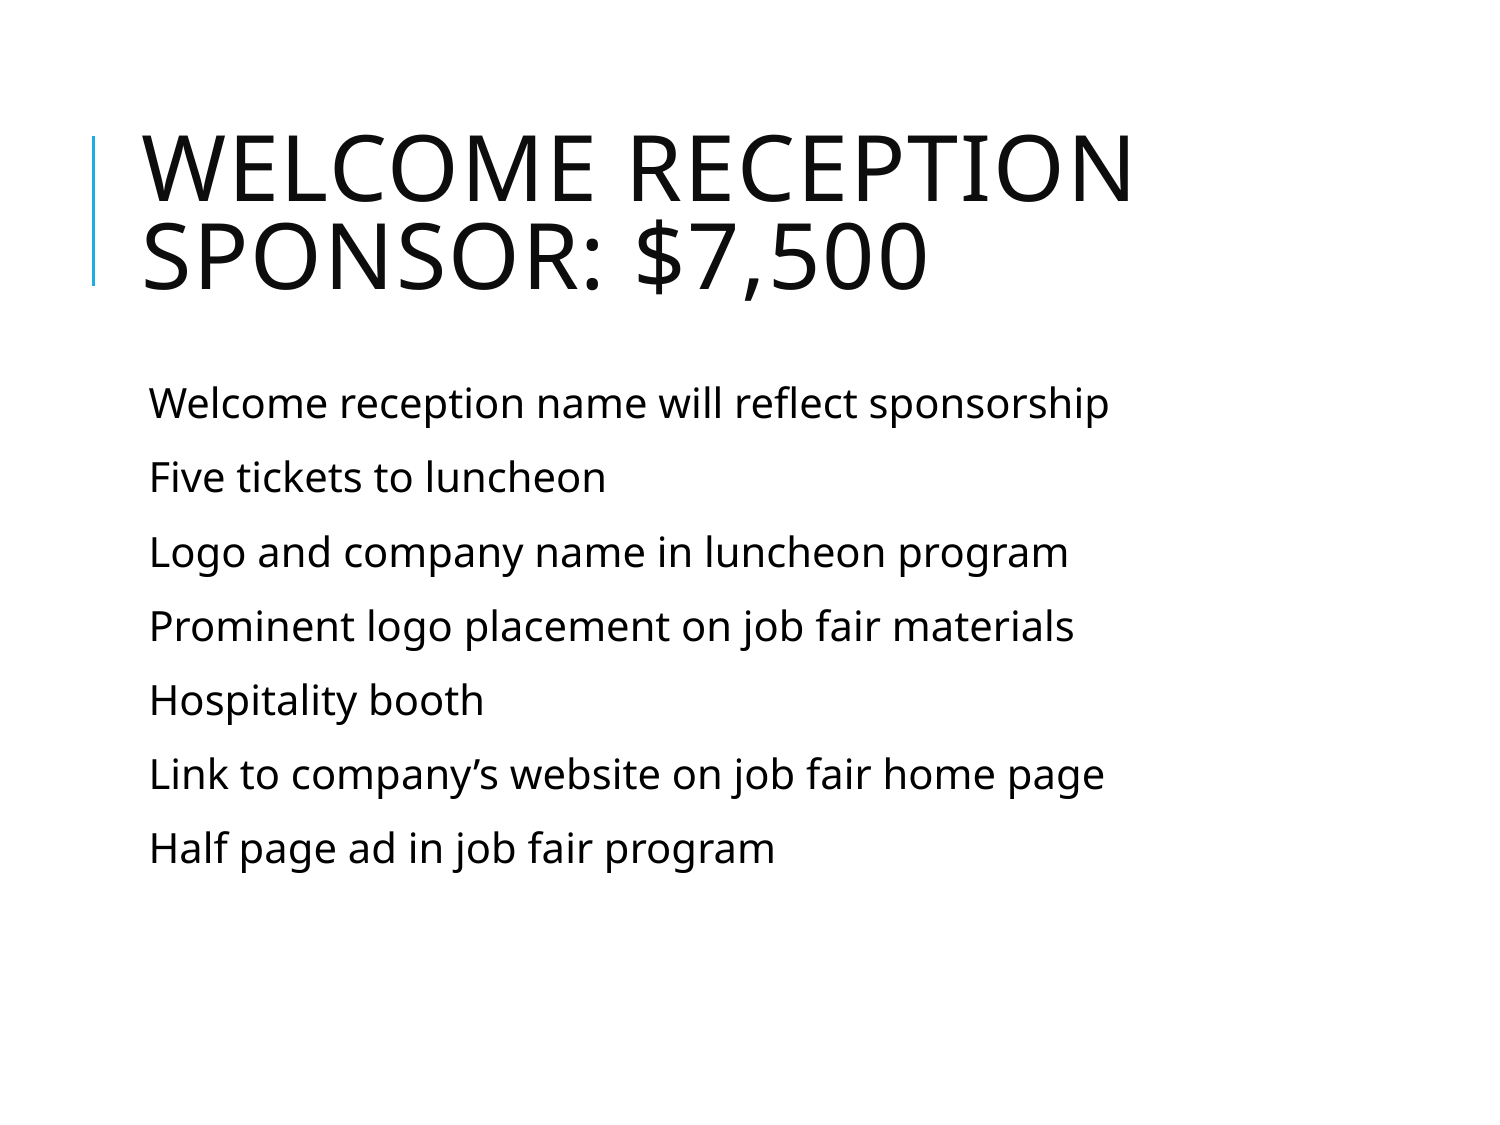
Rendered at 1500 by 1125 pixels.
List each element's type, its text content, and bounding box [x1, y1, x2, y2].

title Welcome Reception Sponsor: $7,500 [126, 96, 1322, 342]
list Welcome reception name will reflect sponsorship Five tickets to luncheon Logo and company name in luncheon program Prominent logo placement on job fair materials Hospitality booth Link to company’s website on job fair home page Half page ad in job fair program [126, 375, 1322, 1035]
